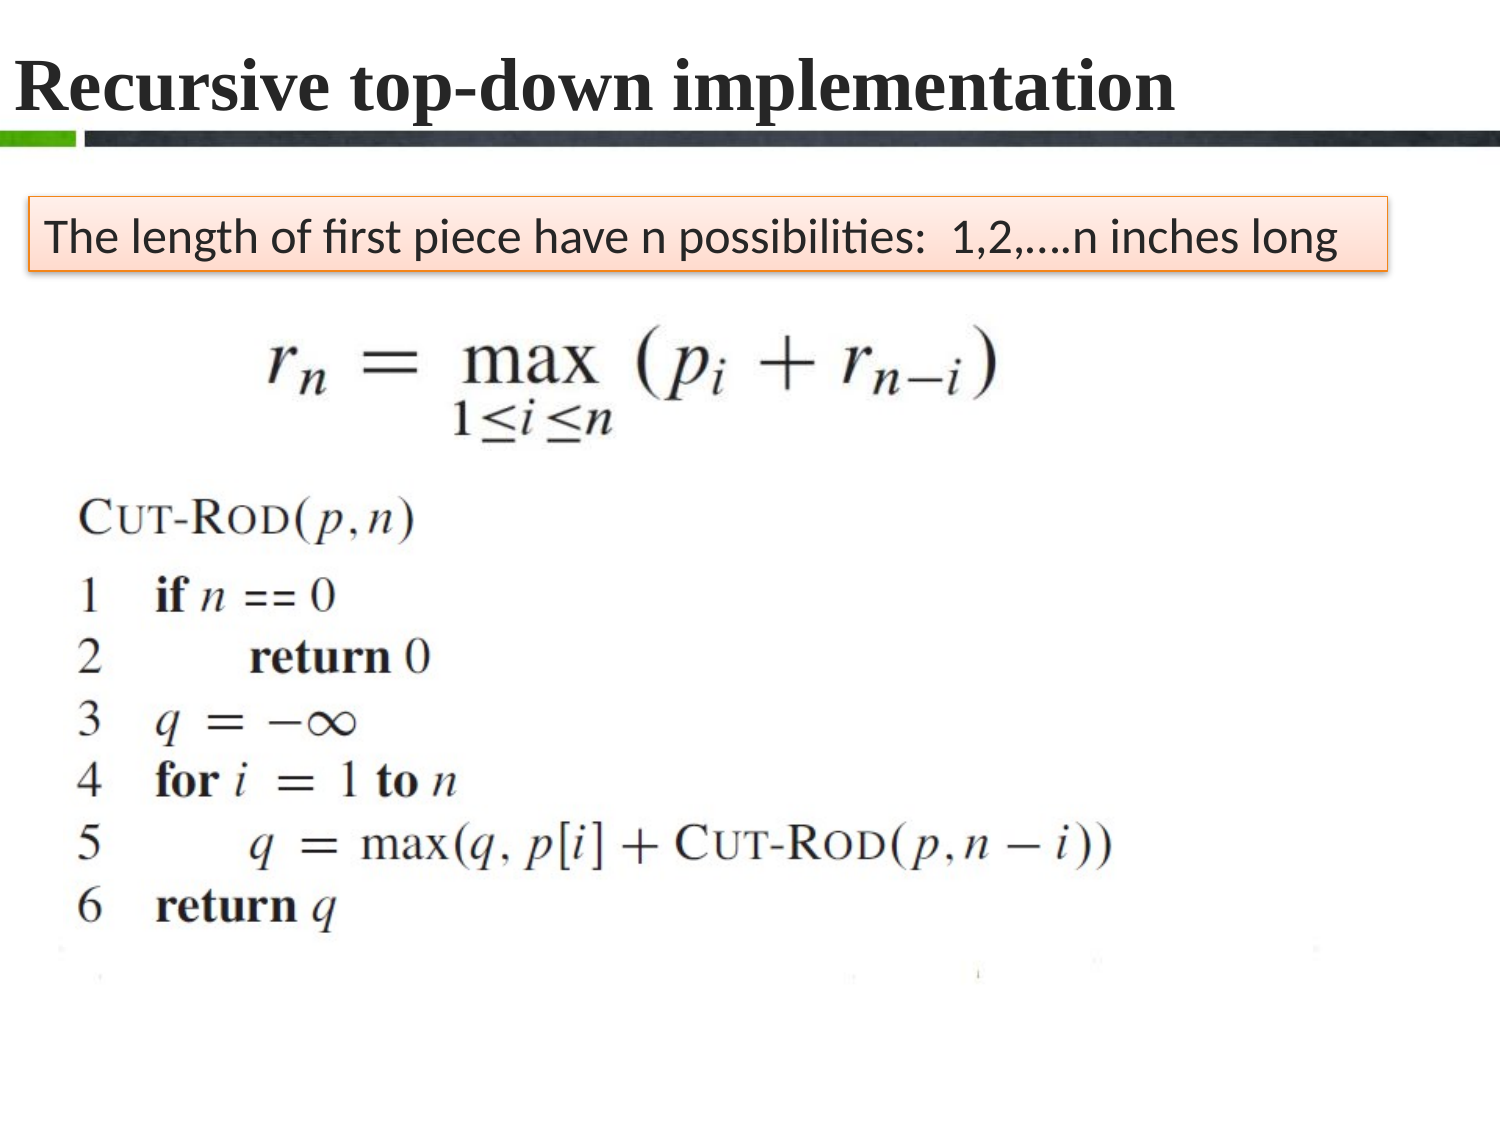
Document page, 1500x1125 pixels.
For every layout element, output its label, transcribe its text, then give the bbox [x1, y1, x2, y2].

picture [0, 161, 1500, 1125]
text_box Recursive top-down implementation [0, 0, 1500, 161]
text_box The length of first piece have n possibilities: 1,2,….n inches long [28, 196, 1388, 272]
